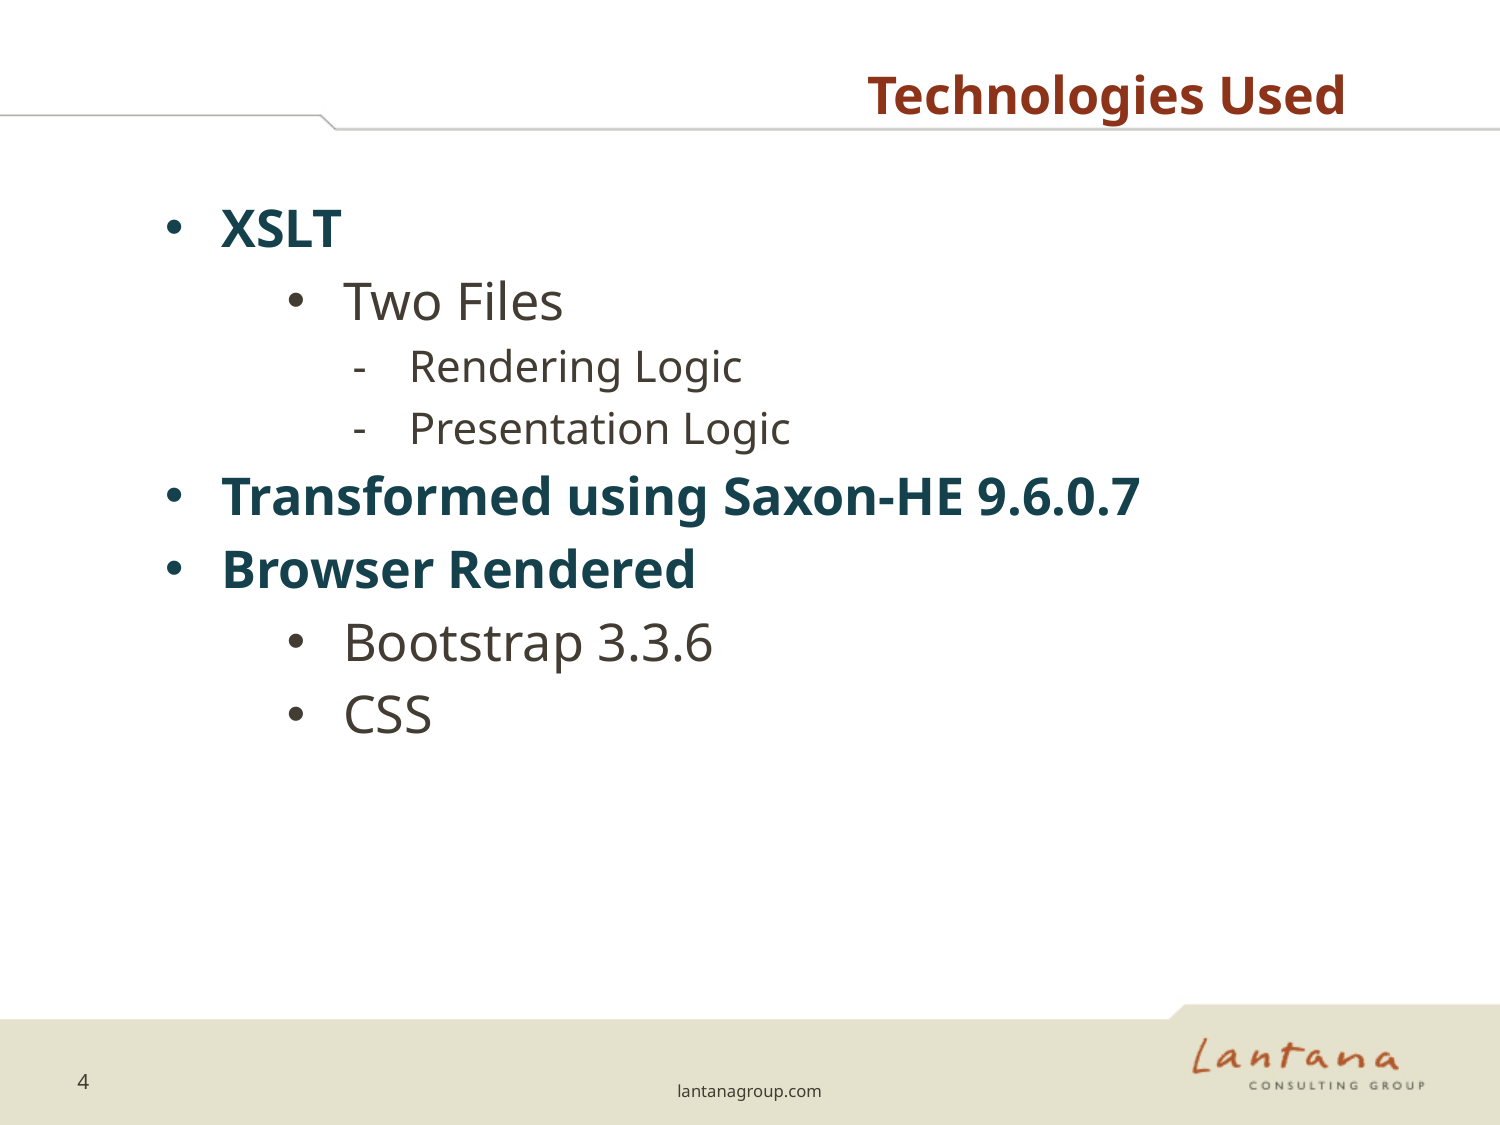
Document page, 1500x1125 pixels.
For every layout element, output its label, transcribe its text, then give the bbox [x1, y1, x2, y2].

footer lantanagroup.com [324, 1062, 1175, 1123]
slide_number 4 [62, 1052, 163, 1113]
picture [0, 0, 1500, 1125]
title Technologies Used [337, 37, 1363, 150]
list XSLT Two Files Rendering Logic Presentation Logic Transformed using Saxon-HE 9.6.0.7 Browser Rendered Bootstrap 3.3.6 CSS [150, 187, 1350, 930]
